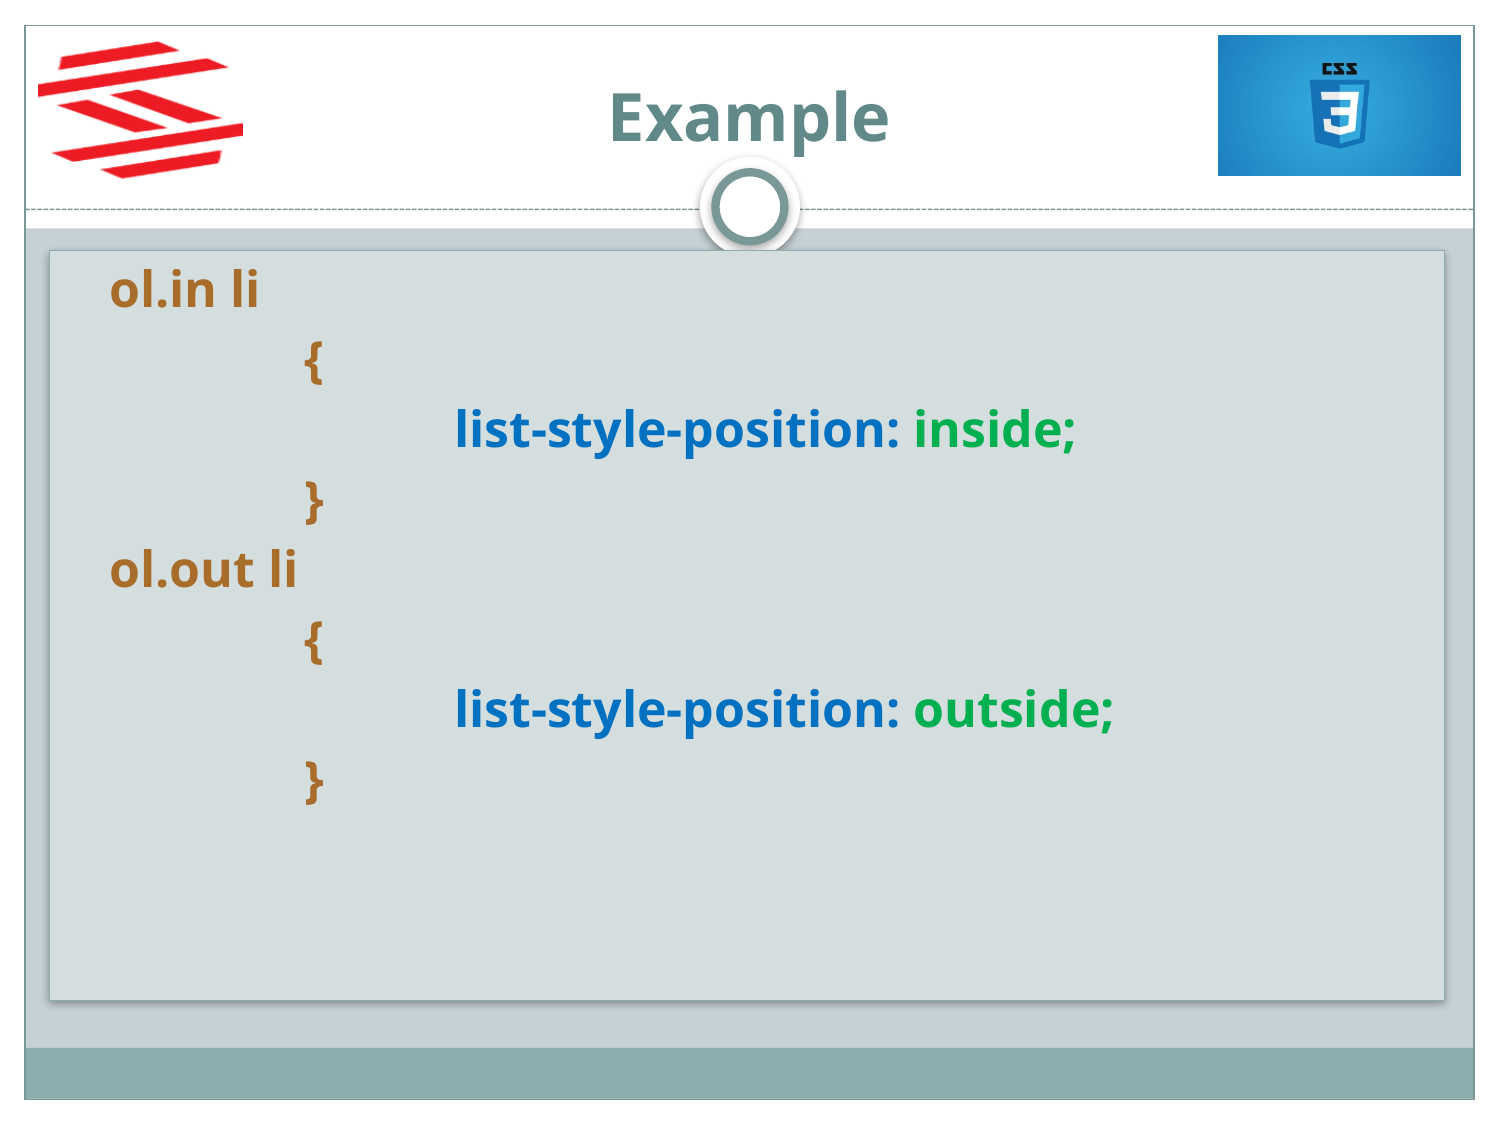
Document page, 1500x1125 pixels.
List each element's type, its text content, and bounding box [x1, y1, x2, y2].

title Example [237, 37, 1213, 162]
picture [1218, 34, 1462, 176]
list ol.in li { list-style-position: inside; } ol.out li { list-style-position: outside; } [49, 250, 1445, 1001]
picture [37, 40, 243, 185]
